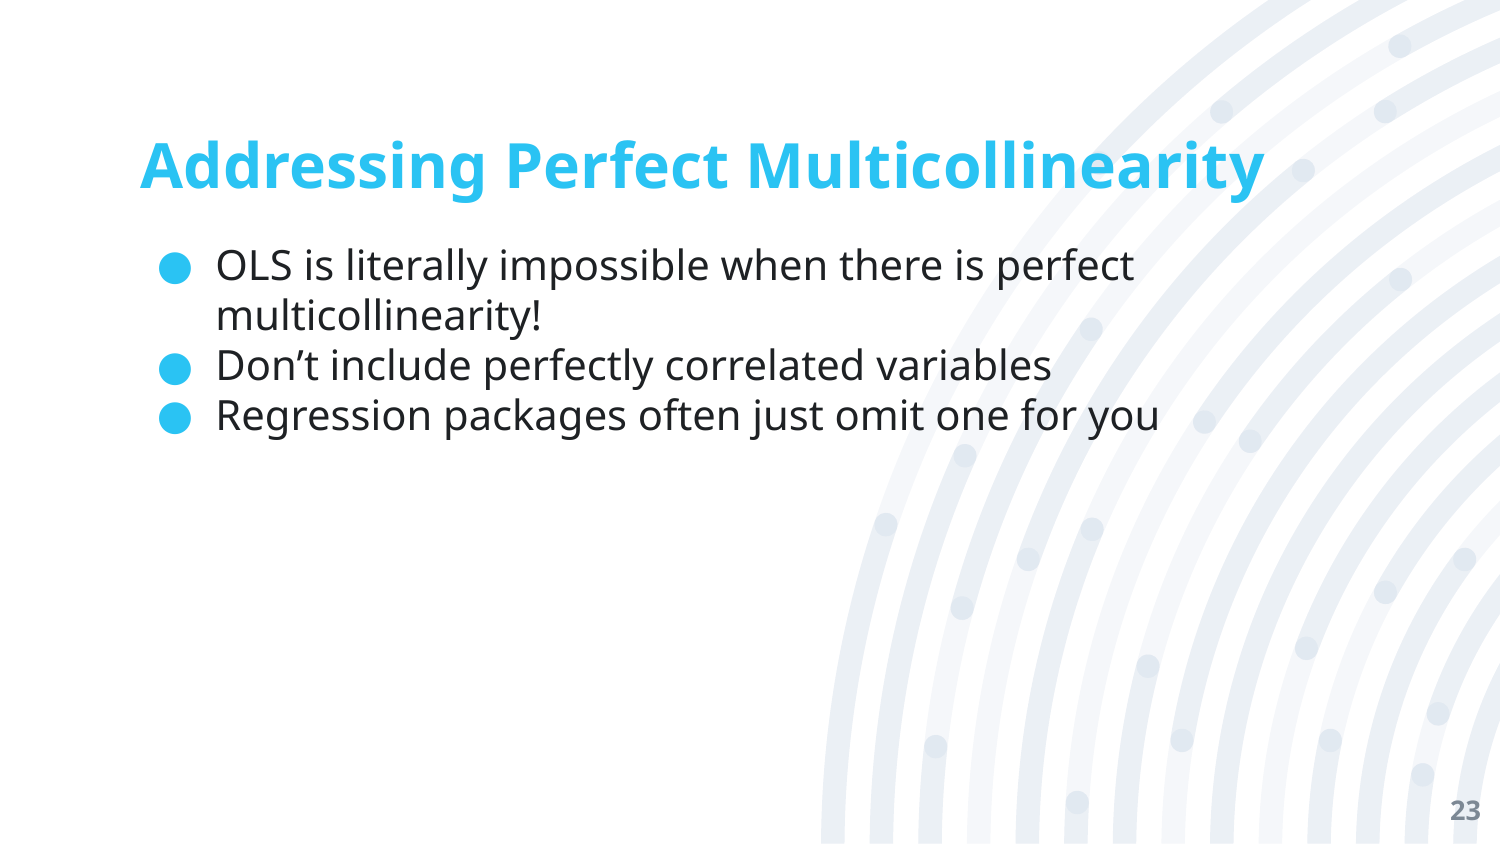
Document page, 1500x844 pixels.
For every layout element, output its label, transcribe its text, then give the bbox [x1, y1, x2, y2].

title Addressing Perfect Multicollinearity [140, 137, 1360, 203]
list OLS is literally impossible when there is perfect multicollinearity! Don’t include perfectly correlated variables Regression packages often just omit one for you [140, 238, 1360, 737]
slide_number ‹#› [1391, 779, 1482, 844]
